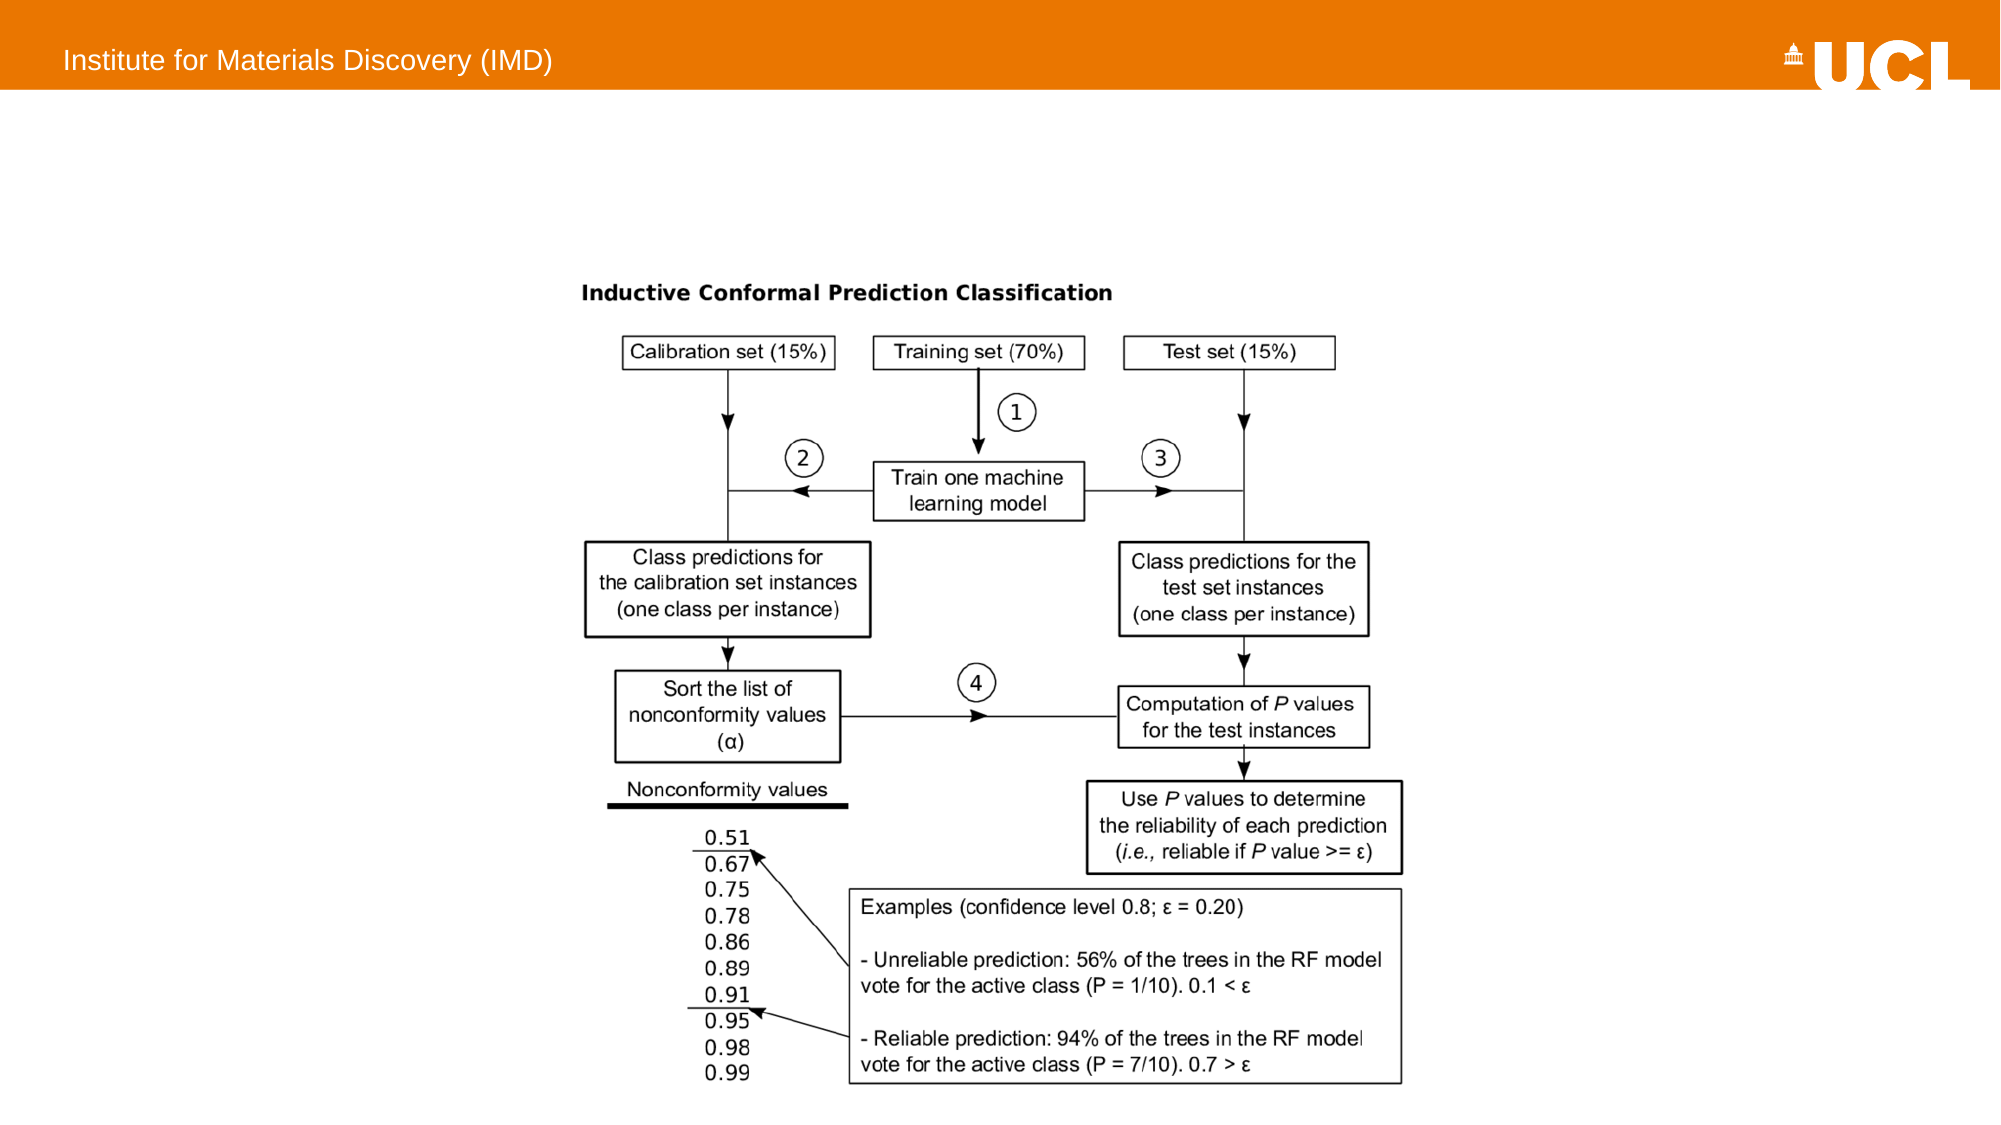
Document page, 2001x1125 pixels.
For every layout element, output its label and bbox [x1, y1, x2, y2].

list [574, 269, 1405, 1100]
picture [0, 0, 2001, 90]
